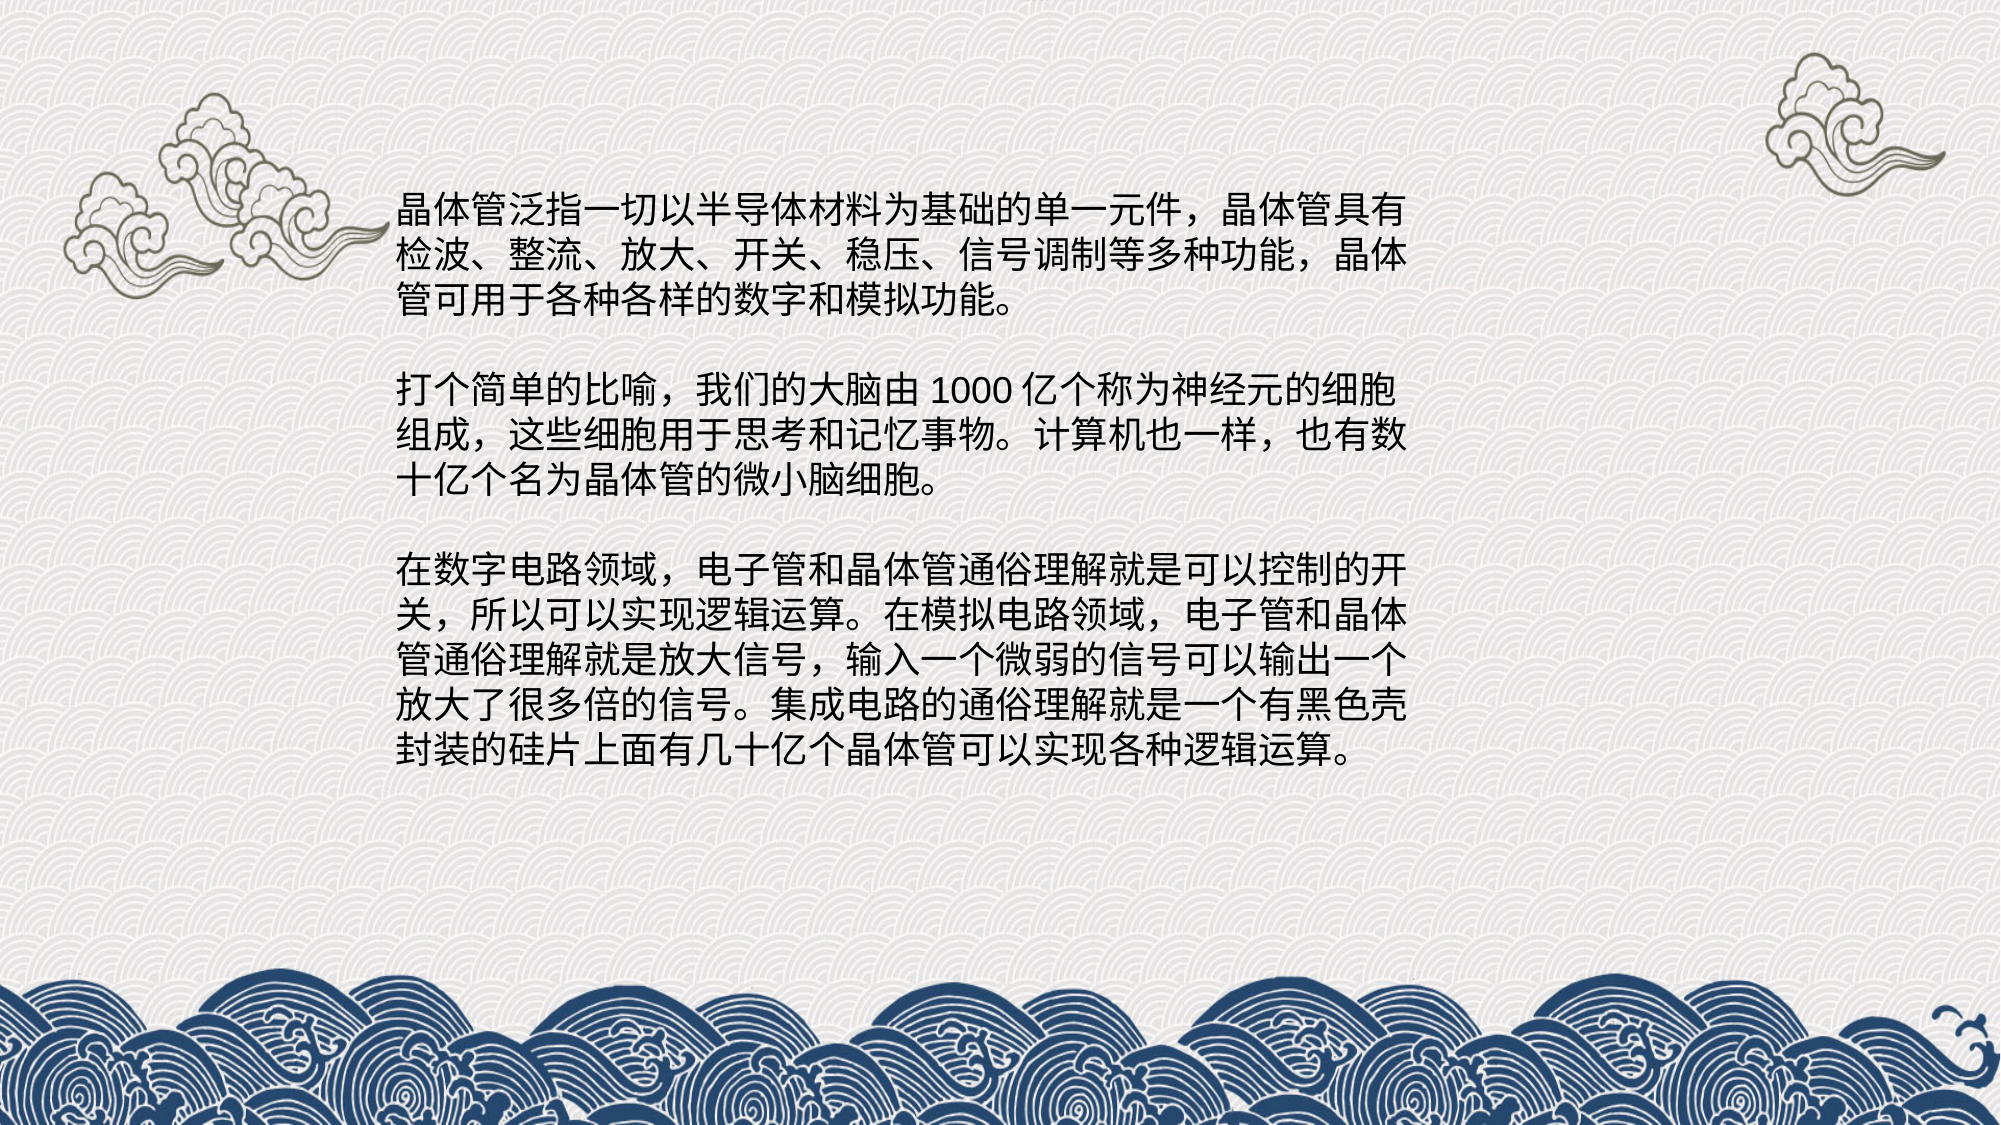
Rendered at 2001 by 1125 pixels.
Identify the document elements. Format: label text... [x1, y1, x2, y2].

picture [0, 0, 2001, 1125]
text_box 晶体管泛指一切以半导体材料为基础的单一元件，晶体管具有检波、整流、放大、开关、稳压、信号调制等多种功能，晶体管可用于各种各样的数字和模拟功能。 打个简单的比喻，我们的大脑由1000亿个称为神经元的细胞组成，这些细胞用于思考和记忆事物。计算机也一样，也有数十亿个名为晶体管的微小脑细胞。 在数字电路领域，电子管和晶体管通俗理解就是可以控制的开关，所以可以实现逻辑运算。在模拟电路领域，电子管和晶体管通俗理解就是放大信号，输入一个微弱的信号可以输出一个放大了很多倍的信号。集成电路的通俗理解就是一个有黑色壳封装的硅片上面有几十亿个晶体管可以实现各种逻辑运算。 [380, 178, 1444, 868]
